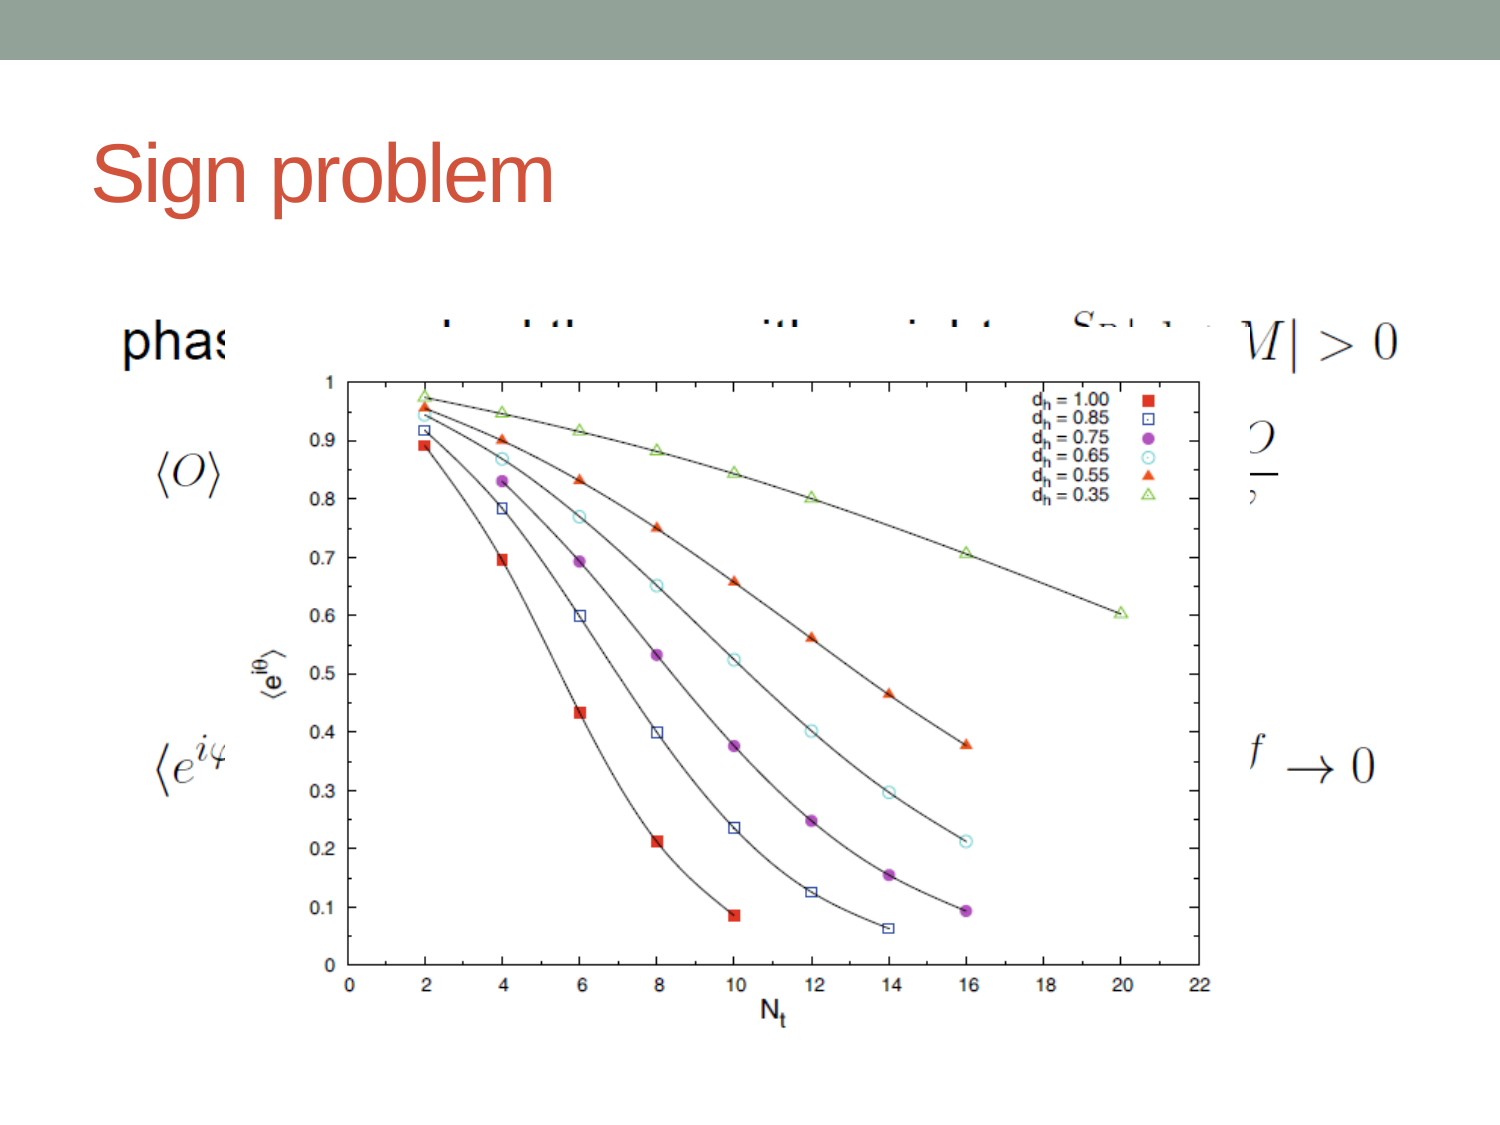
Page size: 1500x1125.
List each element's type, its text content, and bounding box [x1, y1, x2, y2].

title Sign problem [75, 87, 1425, 250]
picture [110, 287, 1411, 1041]
